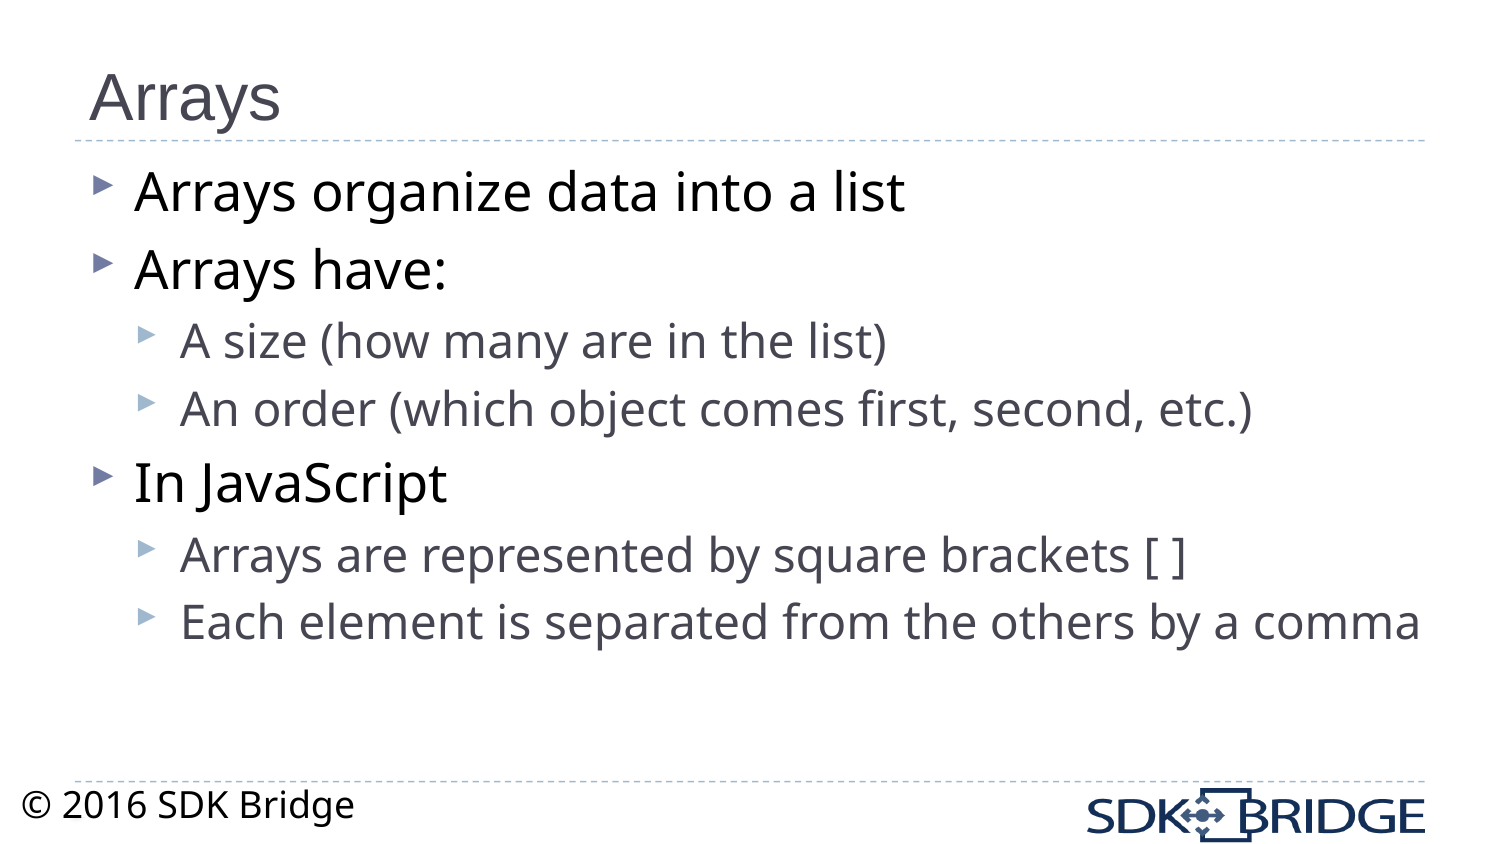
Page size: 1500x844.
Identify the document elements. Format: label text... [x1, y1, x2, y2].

title Arrays [75, 18, 1425, 141]
picture [1087, 788, 1425, 843]
list Arrays organize data into a list Arrays have: A size (how many are in the list) An order (which object comes first, second, etc.) In JavaScript Arrays are represented by square brackets [ ] Each element is separated from the others by a comma [75, 150, 1450, 772]
